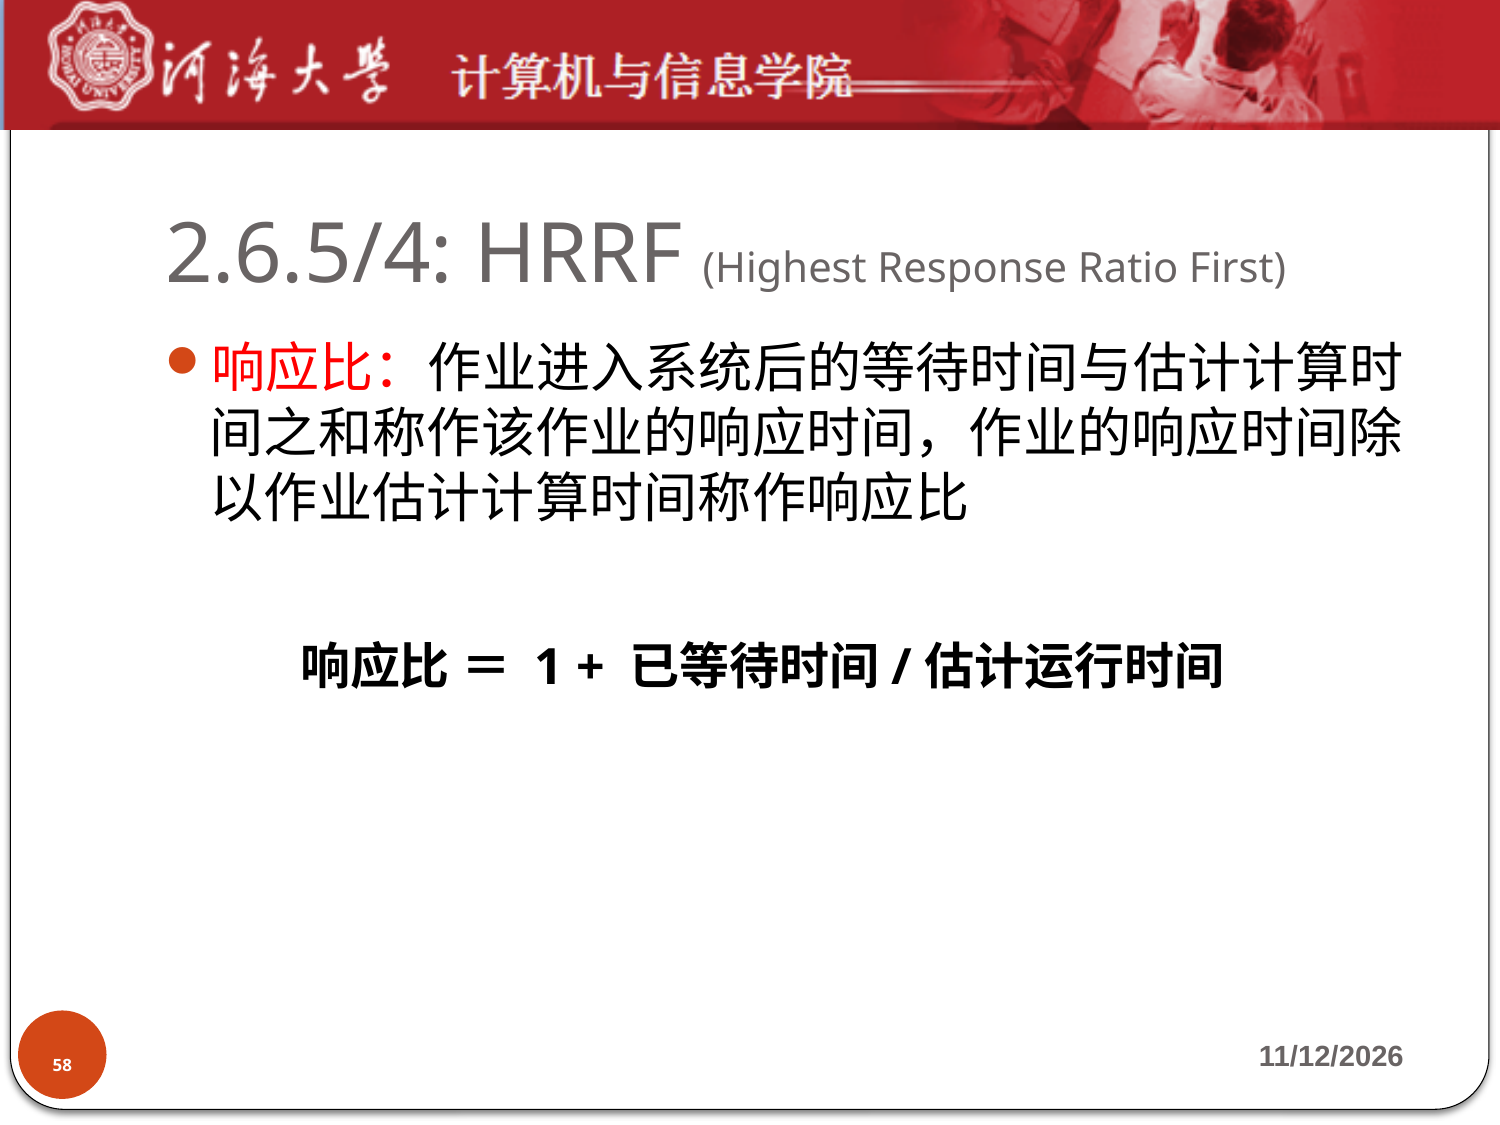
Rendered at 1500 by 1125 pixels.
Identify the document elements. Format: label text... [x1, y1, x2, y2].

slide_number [1012, 1015, 1419, 1094]
list 响应比：作业进入系统后的等待时间与估计计算时间之和称作该作业的响应时间，作业的响应时间除以作业估计计算时间称作响应比 [150, 326, 1425, 587]
slide_number 58 [18, 1010, 107, 1099]
picture [0, 0, 1500, 130]
title 2.6.5/4: HRRF (Highest Response Ratio First) [150, 142, 1425, 315]
text_box 响应比 ＝ 1 + 已等待时间/估计运行时间 [76, 621, 1459, 703]
